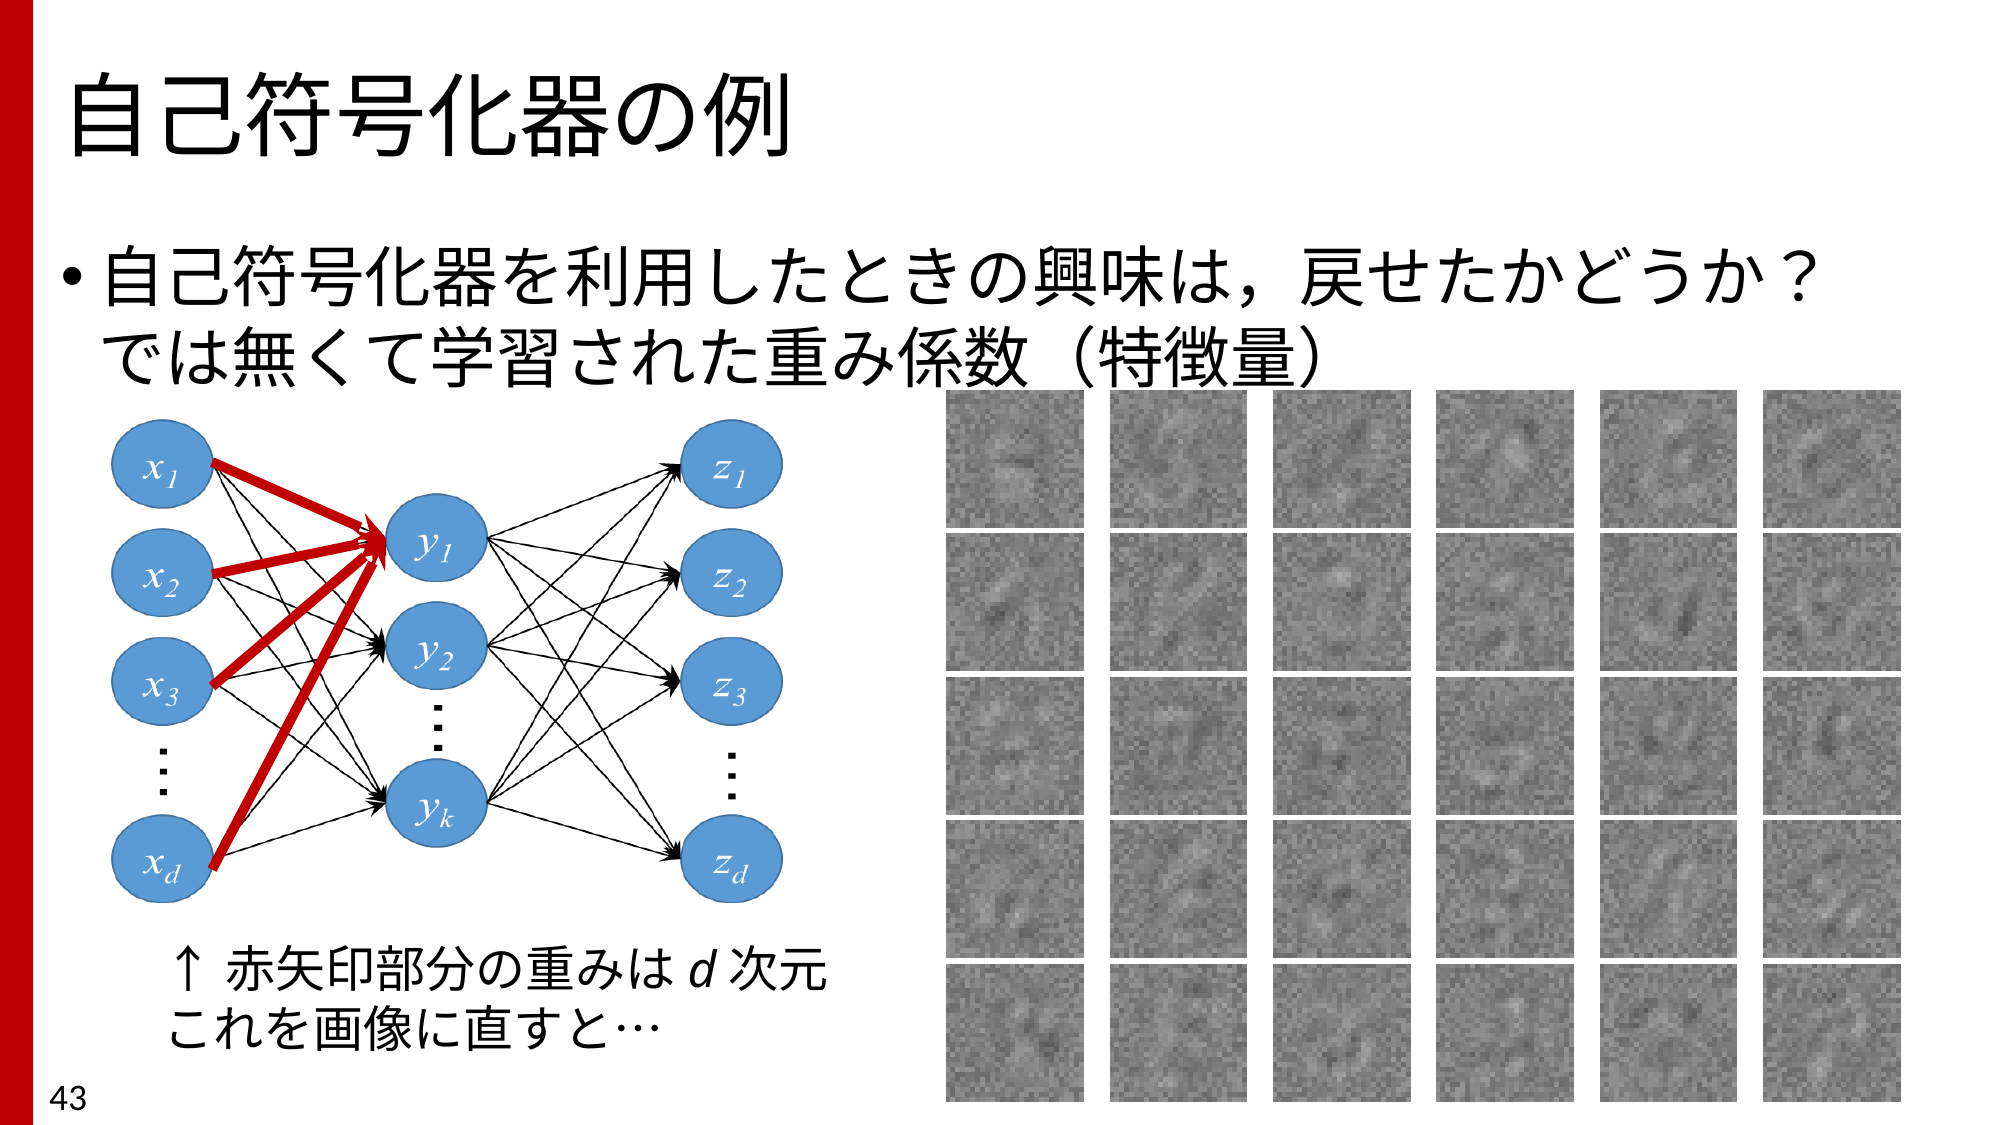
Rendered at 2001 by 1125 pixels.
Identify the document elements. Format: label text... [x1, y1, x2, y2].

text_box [946, 390, 1901, 1102]
list 自己符号化器を利用したときの興味は，戻せたかどうか？では無くて学習された重み係数（特徴量） [45, 227, 1903, 543]
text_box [211, 462, 386, 870]
slide_number 43 [34, 1065, 485, 1125]
title 自己符号化器の例 [45, 59, 1967, 181]
text_box ↑赤矢印部分の重みはd次元 これを画像に直すと… [148, 930, 844, 1065]
picture [71, 419, 788, 907]
